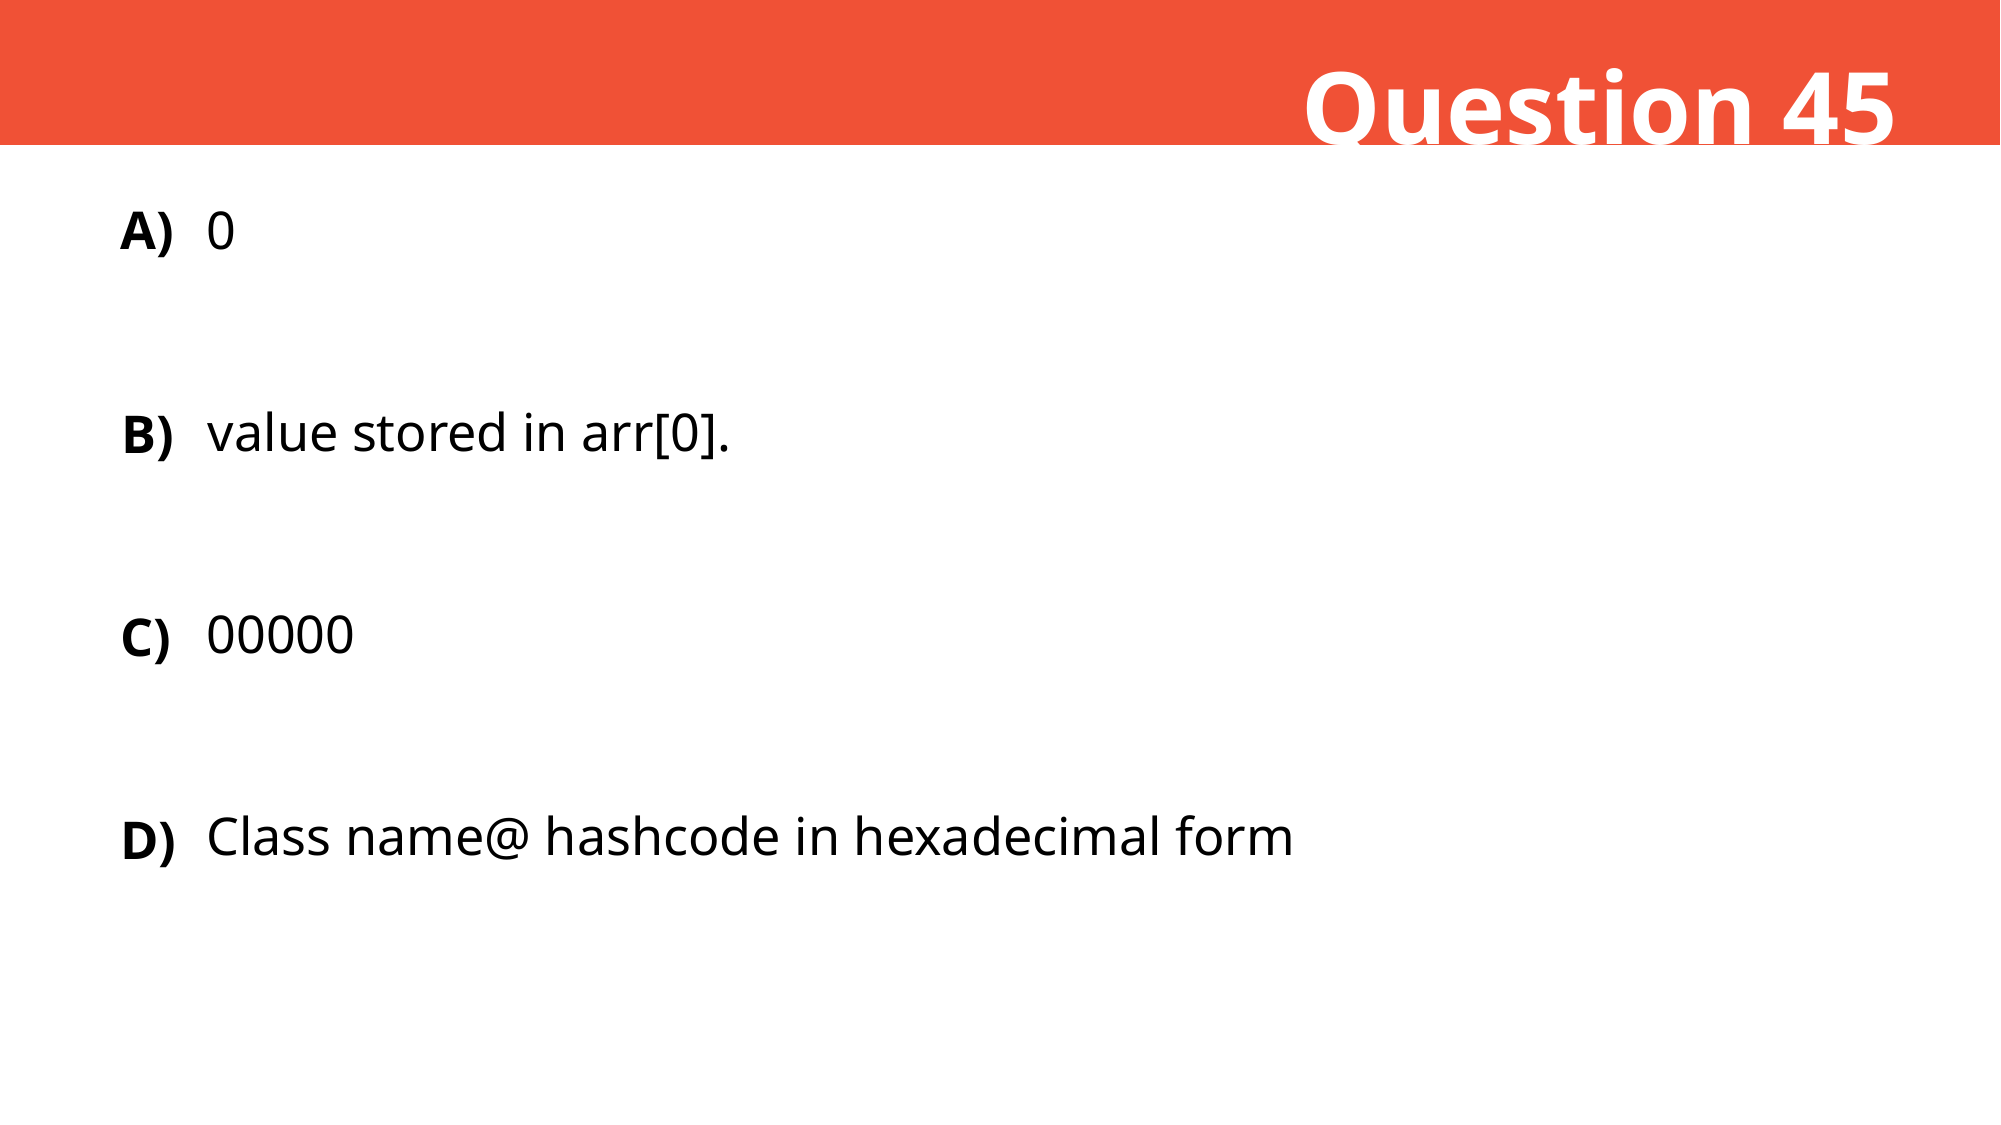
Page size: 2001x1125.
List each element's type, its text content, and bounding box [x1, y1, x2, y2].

text_box B) [106, 393, 195, 472]
text_box Class name@ hashcode in hexadecimal form [191, 795, 1914, 874]
text_box A) [105, 190, 256, 268]
text_box C) [105, 596, 193, 675]
text_box 0 [191, 190, 1914, 269]
text_box [0, 0, 2000, 145]
text_box value stored in arr[0]. [192, 392, 1915, 471]
text_box Question 45 [638, 37, 1914, 173]
text_box D) [105, 799, 241, 878]
text_box 00000 [191, 593, 1914, 673]
